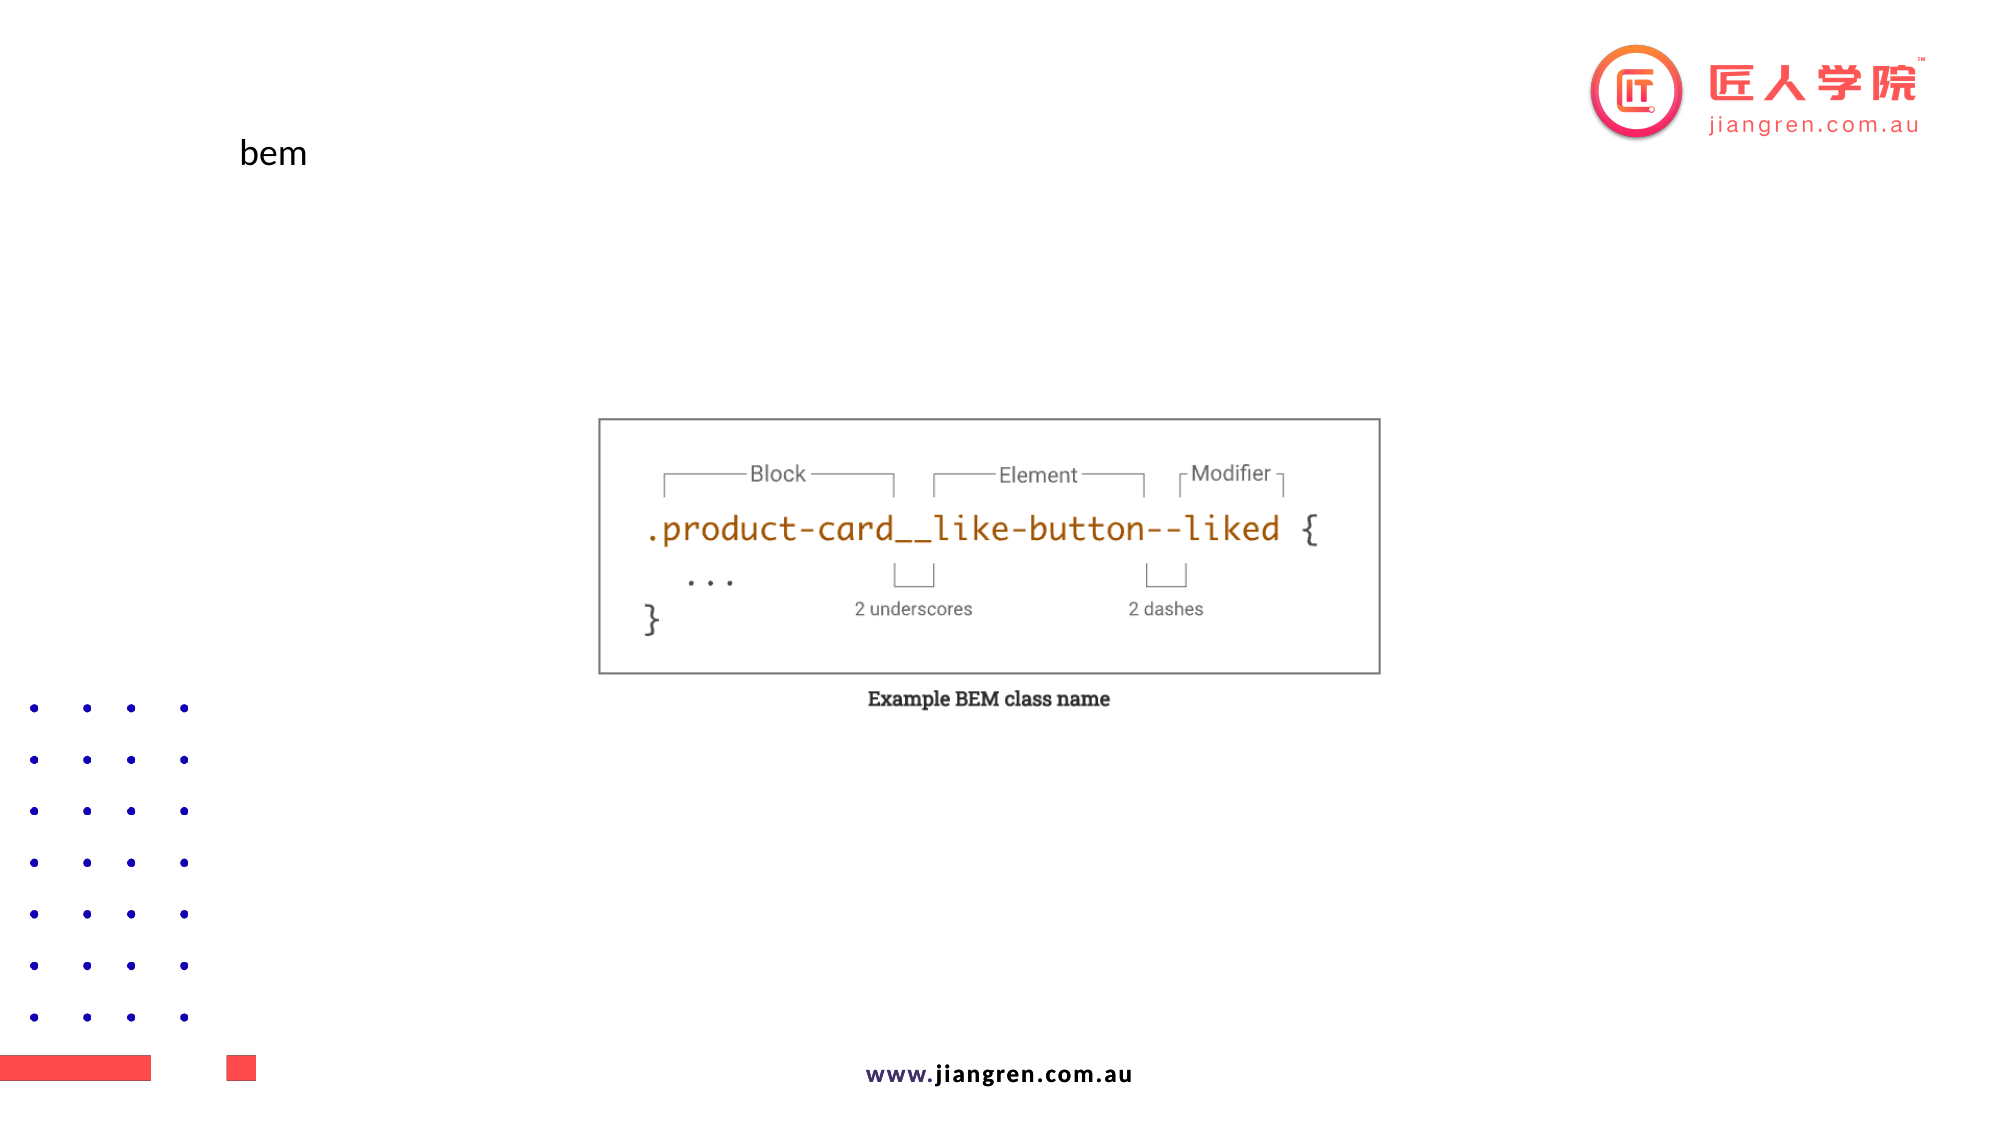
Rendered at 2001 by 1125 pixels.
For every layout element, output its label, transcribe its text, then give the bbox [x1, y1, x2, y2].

picture [30, 703, 91, 1022]
picture [588, 412, 1412, 713]
picture [127, 703, 188, 1022]
picture [0, 1055, 256, 1081]
text_box www.jiangren.com.au [732, 1049, 1266, 1095]
text_box bem [224, 120, 323, 181]
picture [1588, 43, 1927, 143]
